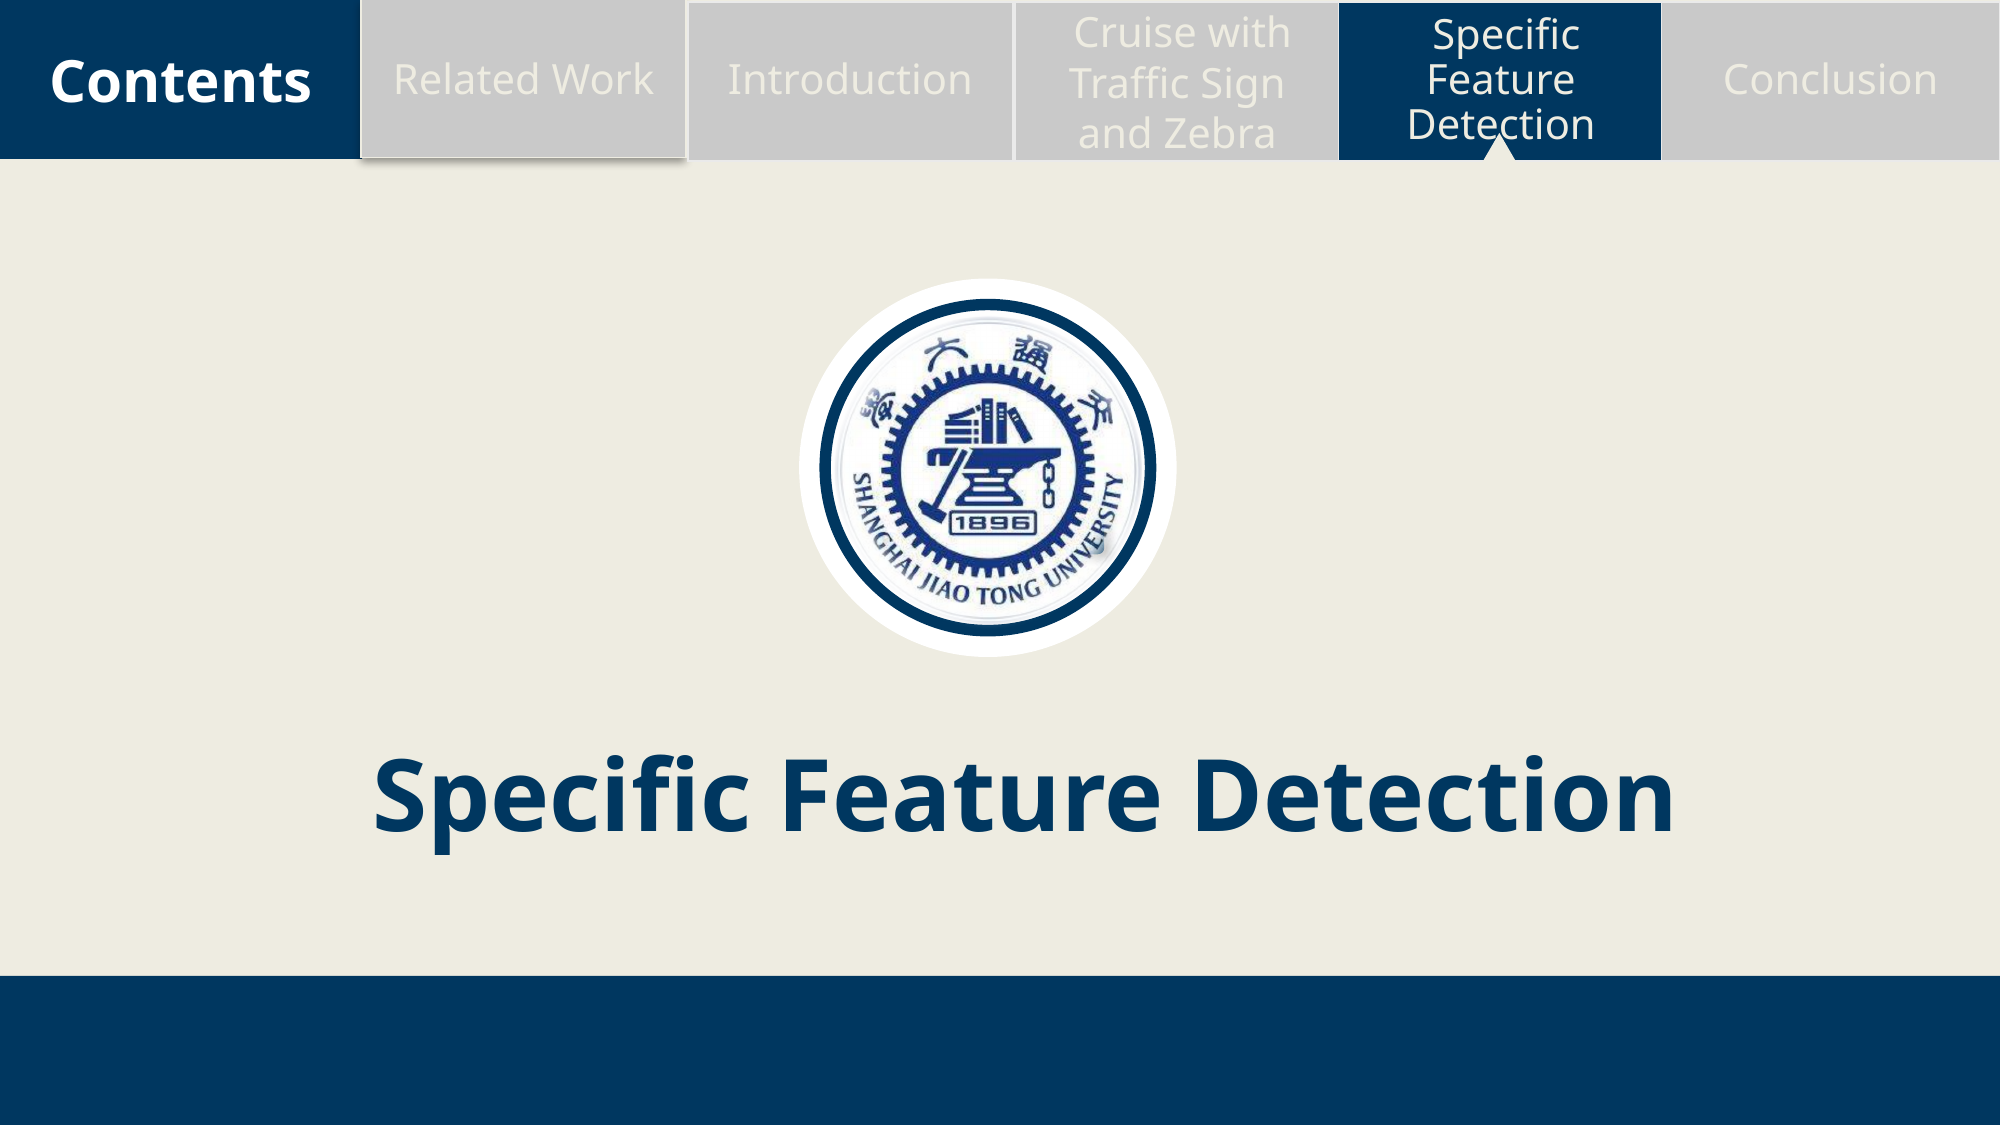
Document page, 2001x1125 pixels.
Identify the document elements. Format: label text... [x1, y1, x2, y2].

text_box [0, 0, 2000, 212]
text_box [798, 278, 1177, 658]
picture [826, 307, 1152, 633]
text_box [0, 974, 2000, 1125]
text_box Specific Feature Detection [212, 723, 1813, 859]
